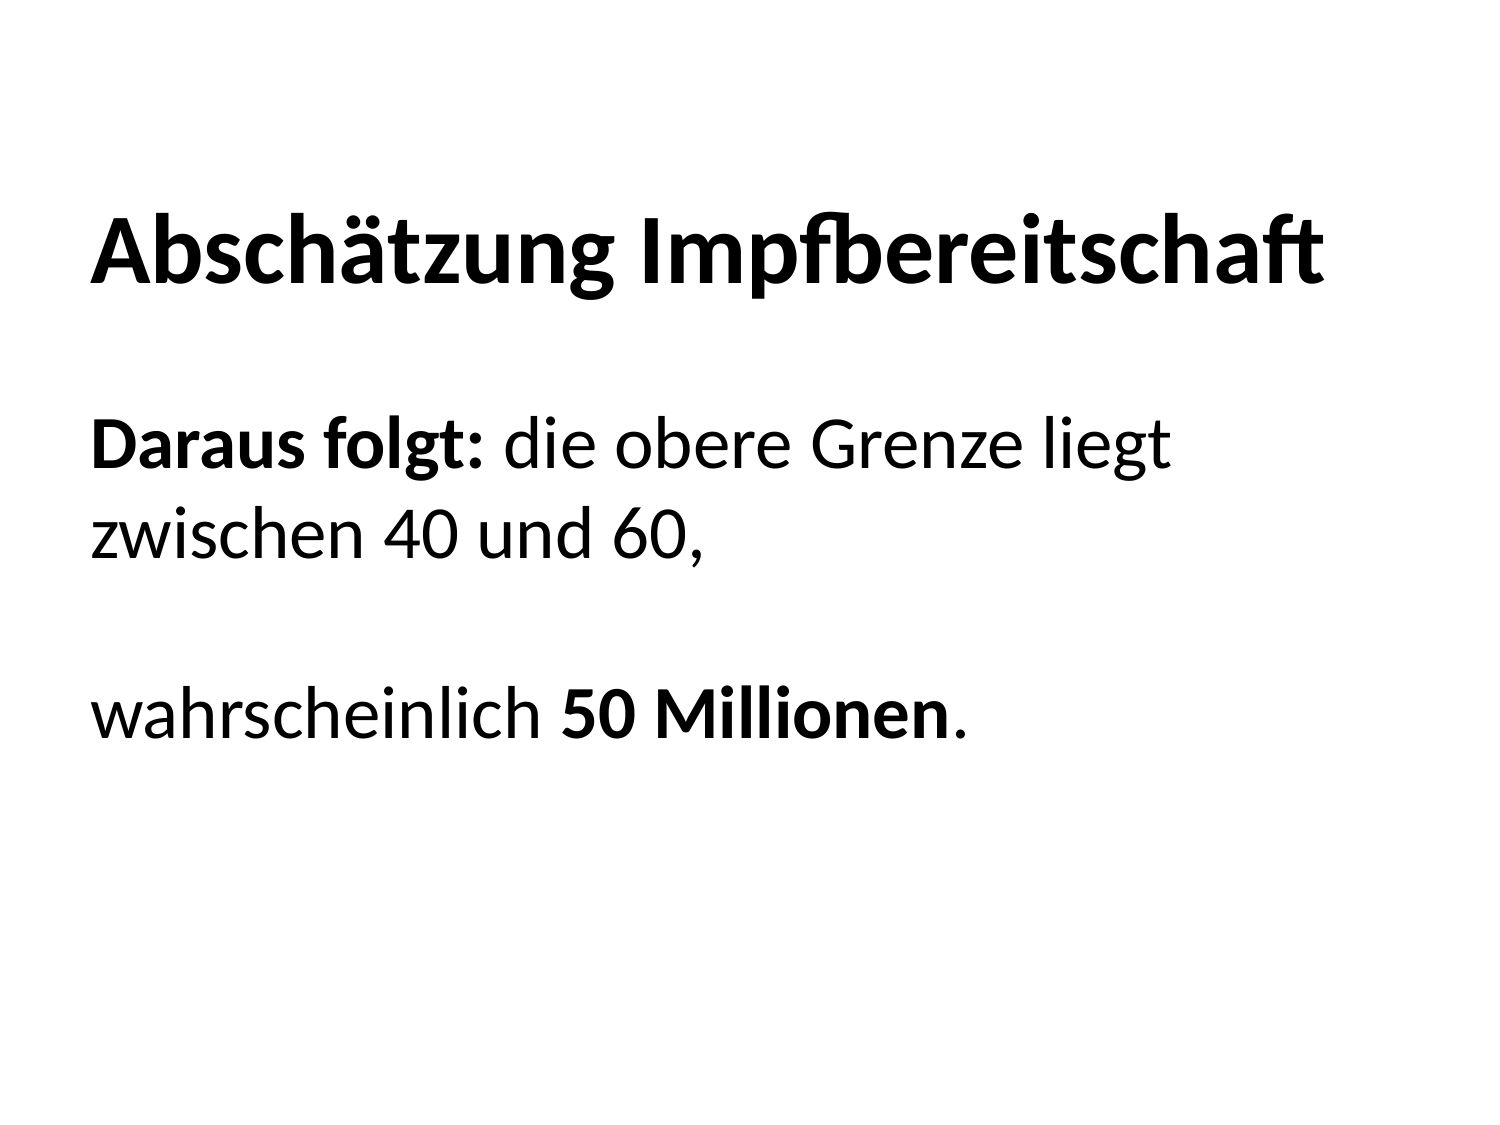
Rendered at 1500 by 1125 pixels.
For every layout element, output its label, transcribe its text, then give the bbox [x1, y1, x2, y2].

title Abschätzung Impfbereitschaft Daraus folgt: die obere Grenze liegt zwischen 40 und 60, wahrscheinlich 50 Millionen. [75, 30, 1425, 1106]
